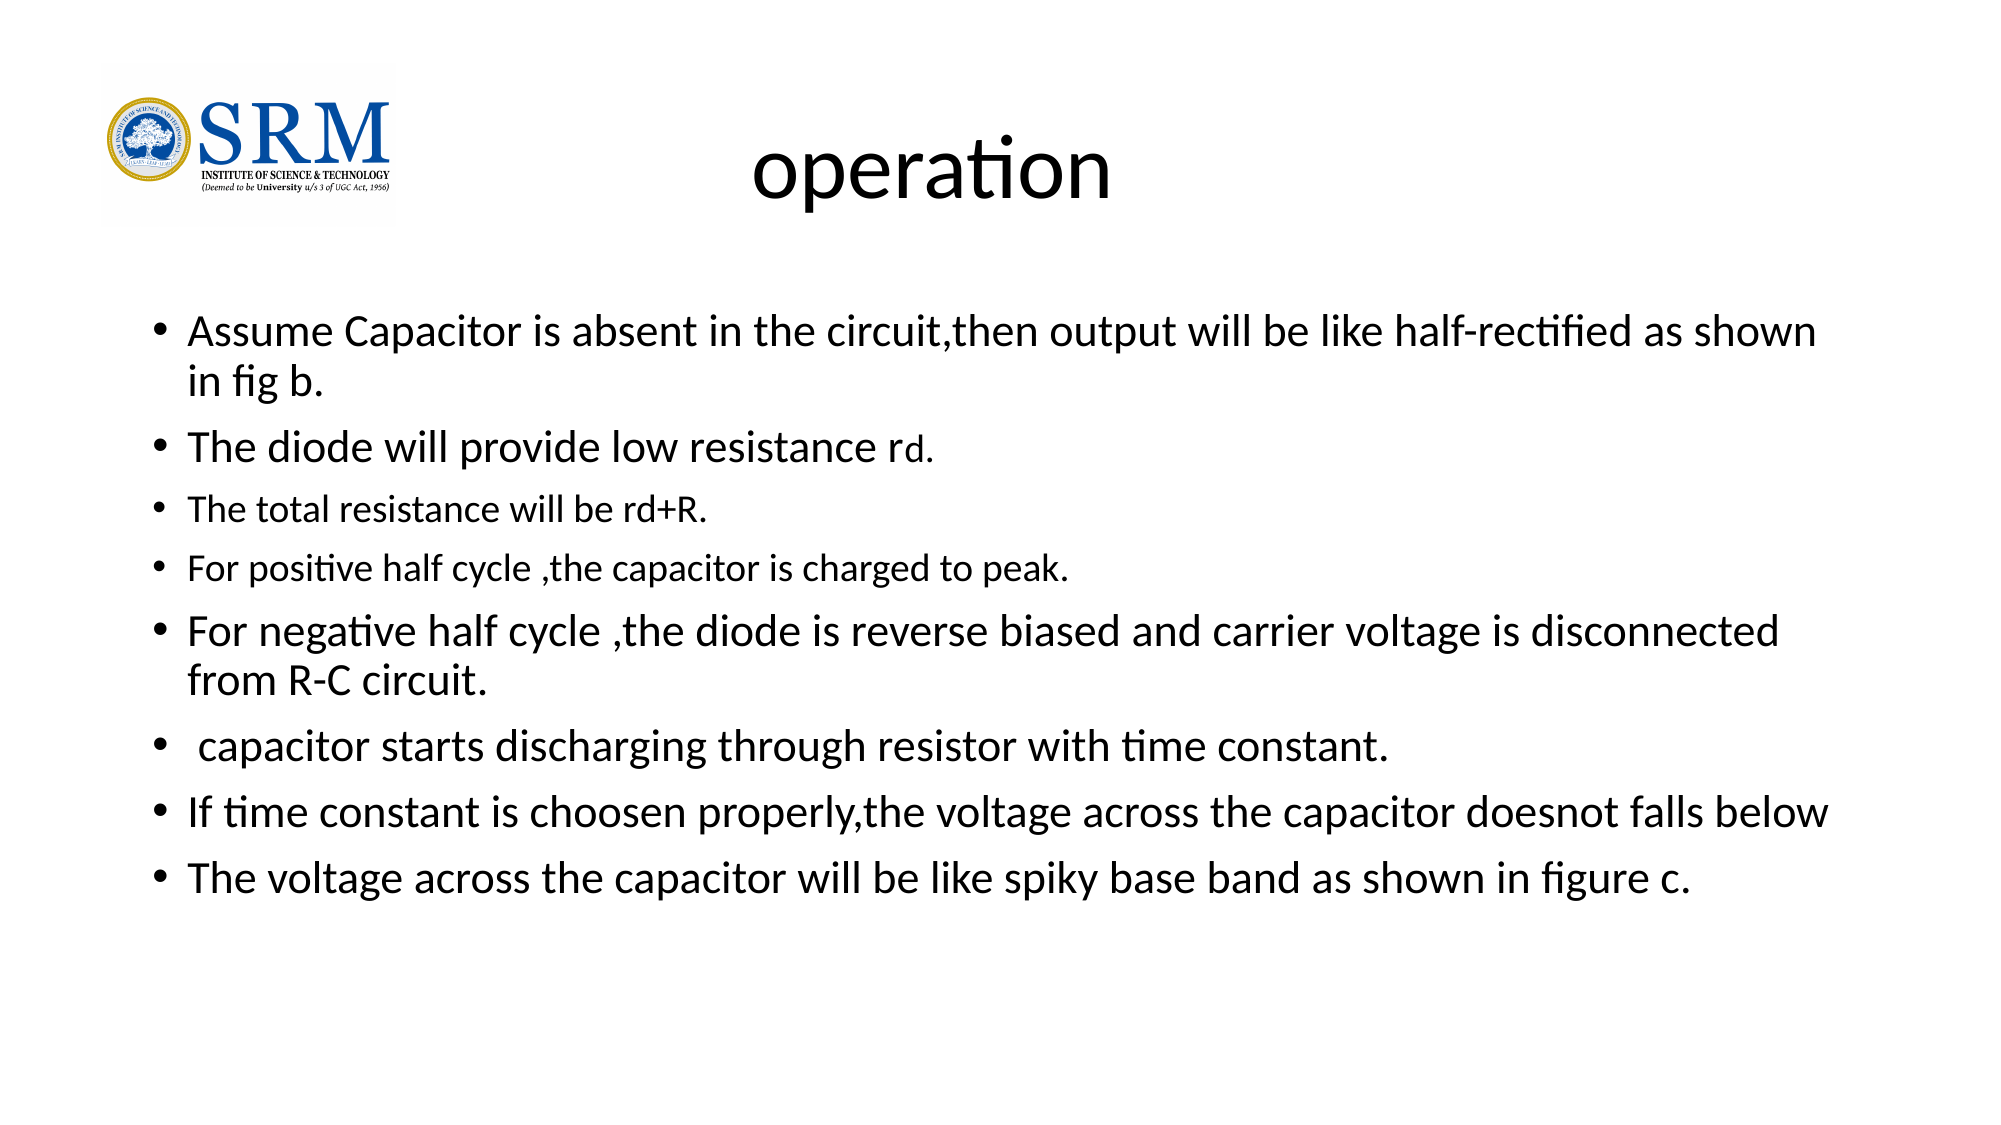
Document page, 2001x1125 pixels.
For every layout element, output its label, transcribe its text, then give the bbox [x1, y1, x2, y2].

title operation [736, 59, 1863, 278]
picture [101, 63, 396, 228]
list Assume Capacitor is absent in the circuit,then output will be like half-rectified as shown in fig b. The diode will provide low resistance rd. The total resistance will be rd+R. For positive half cycle ,the capacitor is charged to peak. For negative half cycle ,the diode is reverse biased and carrier voltage is disconnected from R-C circuit. capacitor starts discharging through resistor with time constant. If time constant is choosen properly,the voltage across the capacitor doesnot falls below The voltage across the capacitor will be like spiky base band as shown in figure c. [137, 299, 1863, 1014]
